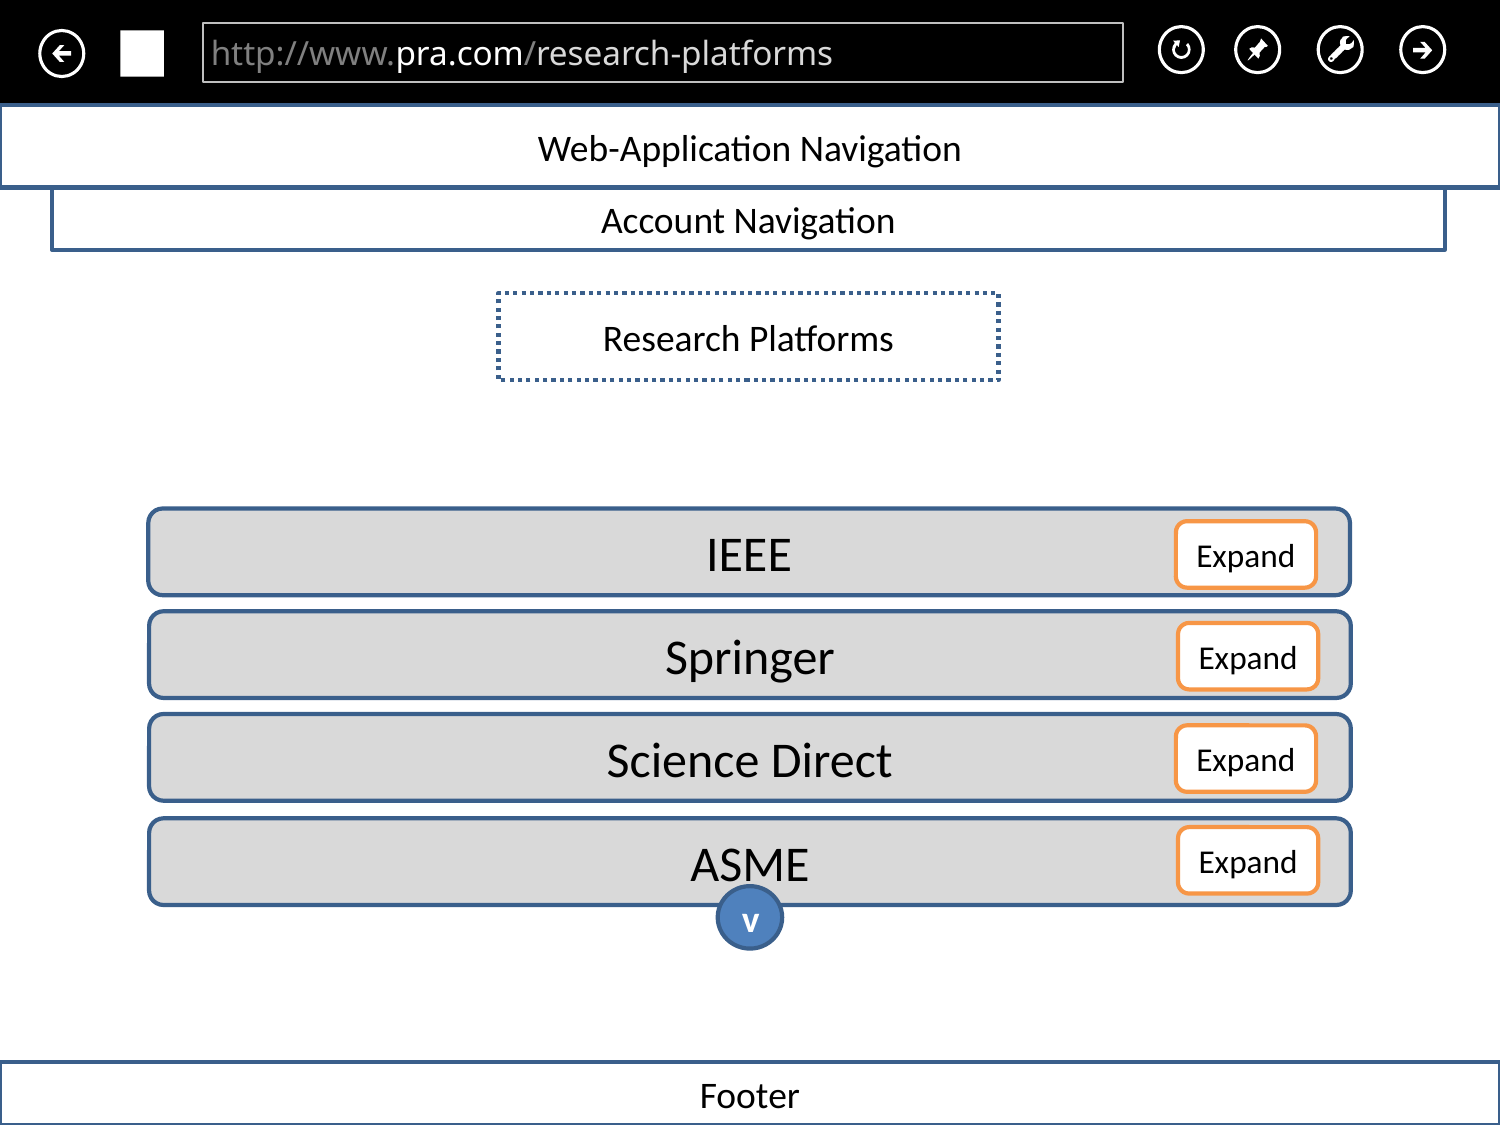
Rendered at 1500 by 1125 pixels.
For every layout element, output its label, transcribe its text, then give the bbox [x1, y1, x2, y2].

text_box Science Direct [146, 711, 1353, 803]
text_box v [715, 884, 785, 951]
text_box Springer [146, 609, 1353, 701]
text_box Research Platforms [496, 291, 1001, 382]
text_box Expand [1175, 620, 1321, 692]
text_box Account Navigation [50, 185, 1447, 252]
text_box IEEE [146, 506, 1353, 598]
text_box ASME [146, 816, 1353, 908]
text_box Web-Application Navigation [0, 113, 1500, 190]
text_box Expand [1173, 519, 1319, 590]
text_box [0, 0, 1500, 106]
text_box Expand [1173, 723, 1319, 794]
text_box Footer [0, 1060, 1500, 1125]
text_box Expand [1175, 824, 1321, 896]
